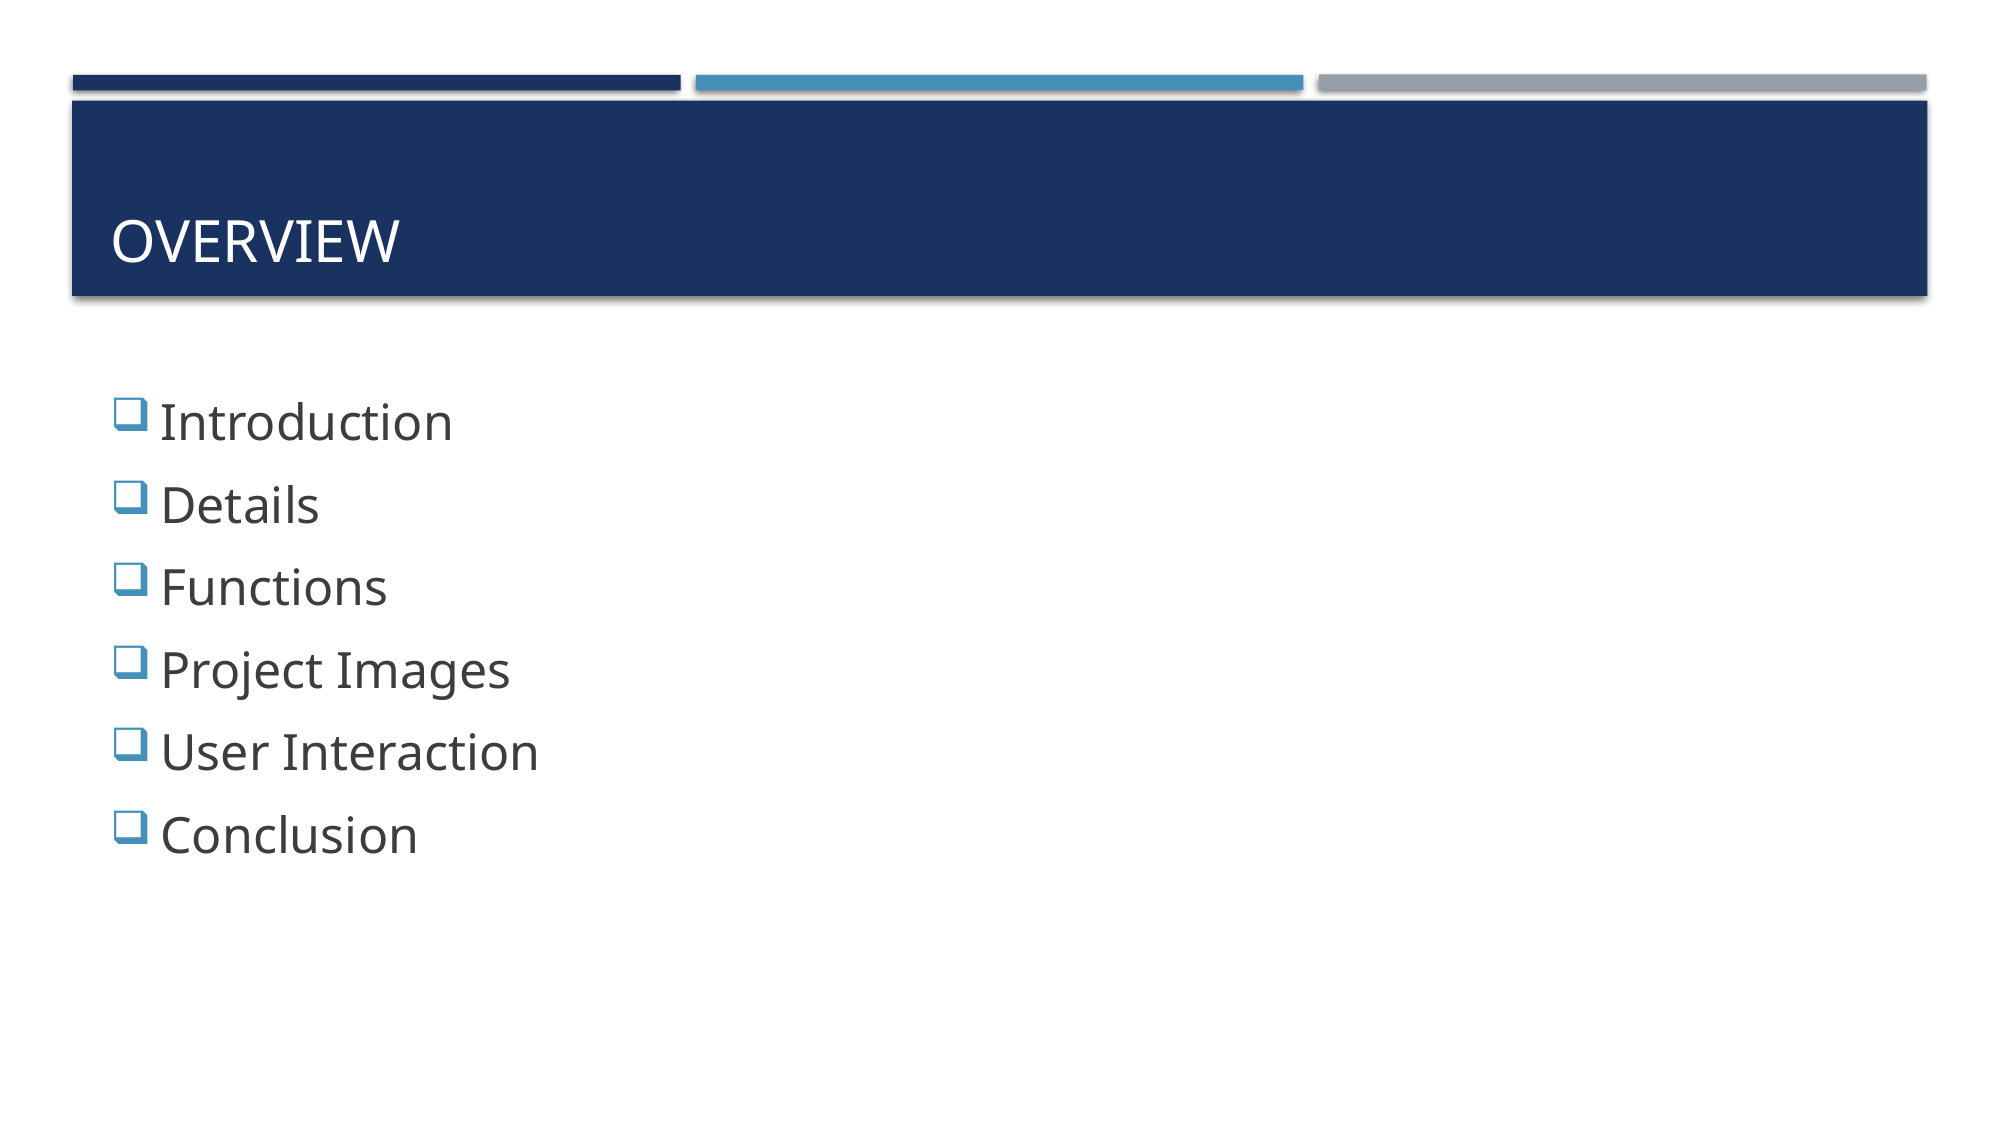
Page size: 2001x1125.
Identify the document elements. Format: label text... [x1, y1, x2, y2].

list Introduction Details Functions Project Images User Interaction Conclusion [95, 357, 1905, 962]
title Overview [95, 115, 1905, 282]
